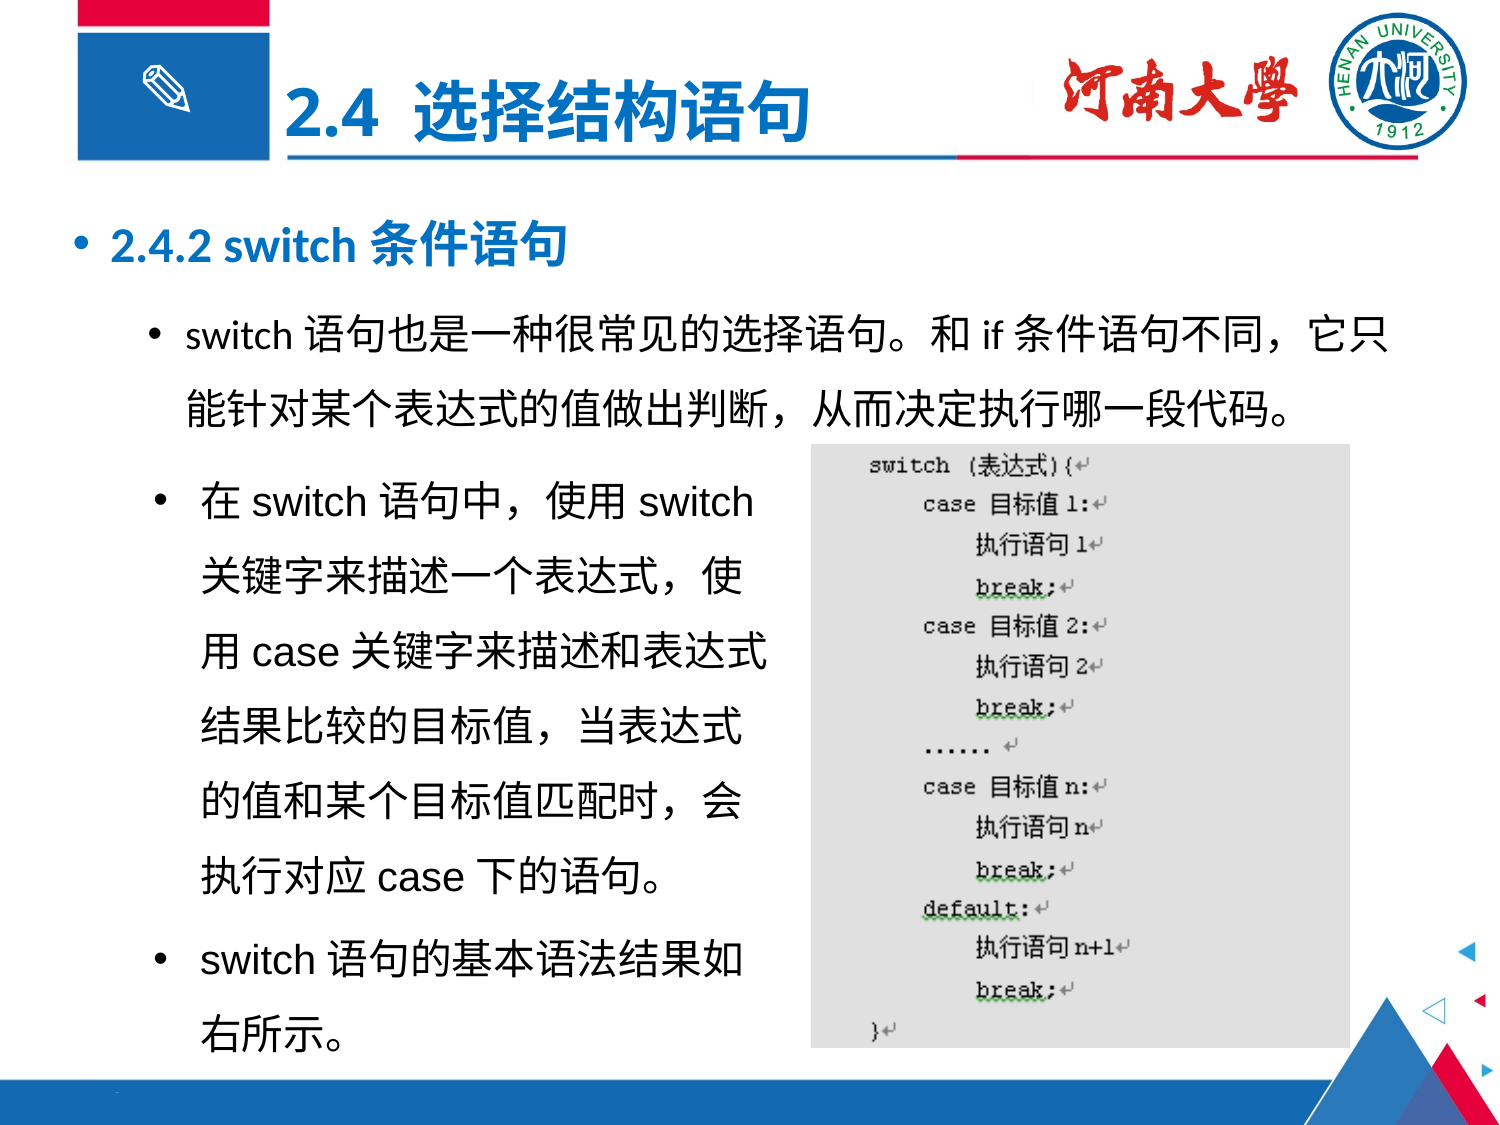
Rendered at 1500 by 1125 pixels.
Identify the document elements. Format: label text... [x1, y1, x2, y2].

picture [0, 0, 1500, 1125]
text_box 在switch语句中，使用switch关键字来描述一个表达式，使用case关键字来描述和表达式结果比较的目标值，当表达式的值和某个目标值匹配时，会执行对应case下的语句。 switch语句的基本语法结果如右所示。 [63, 442, 783, 1073]
text_box 2.4 选择结构语句 [269, 63, 1081, 156]
list 2.4.2 switch条件语句 switch语句也是一种很常见的选择语句。和if条件语句不同，它只能针对某个表达式的值做出判断，从而决定执行哪一段代码。 [57, 174, 1408, 480]
